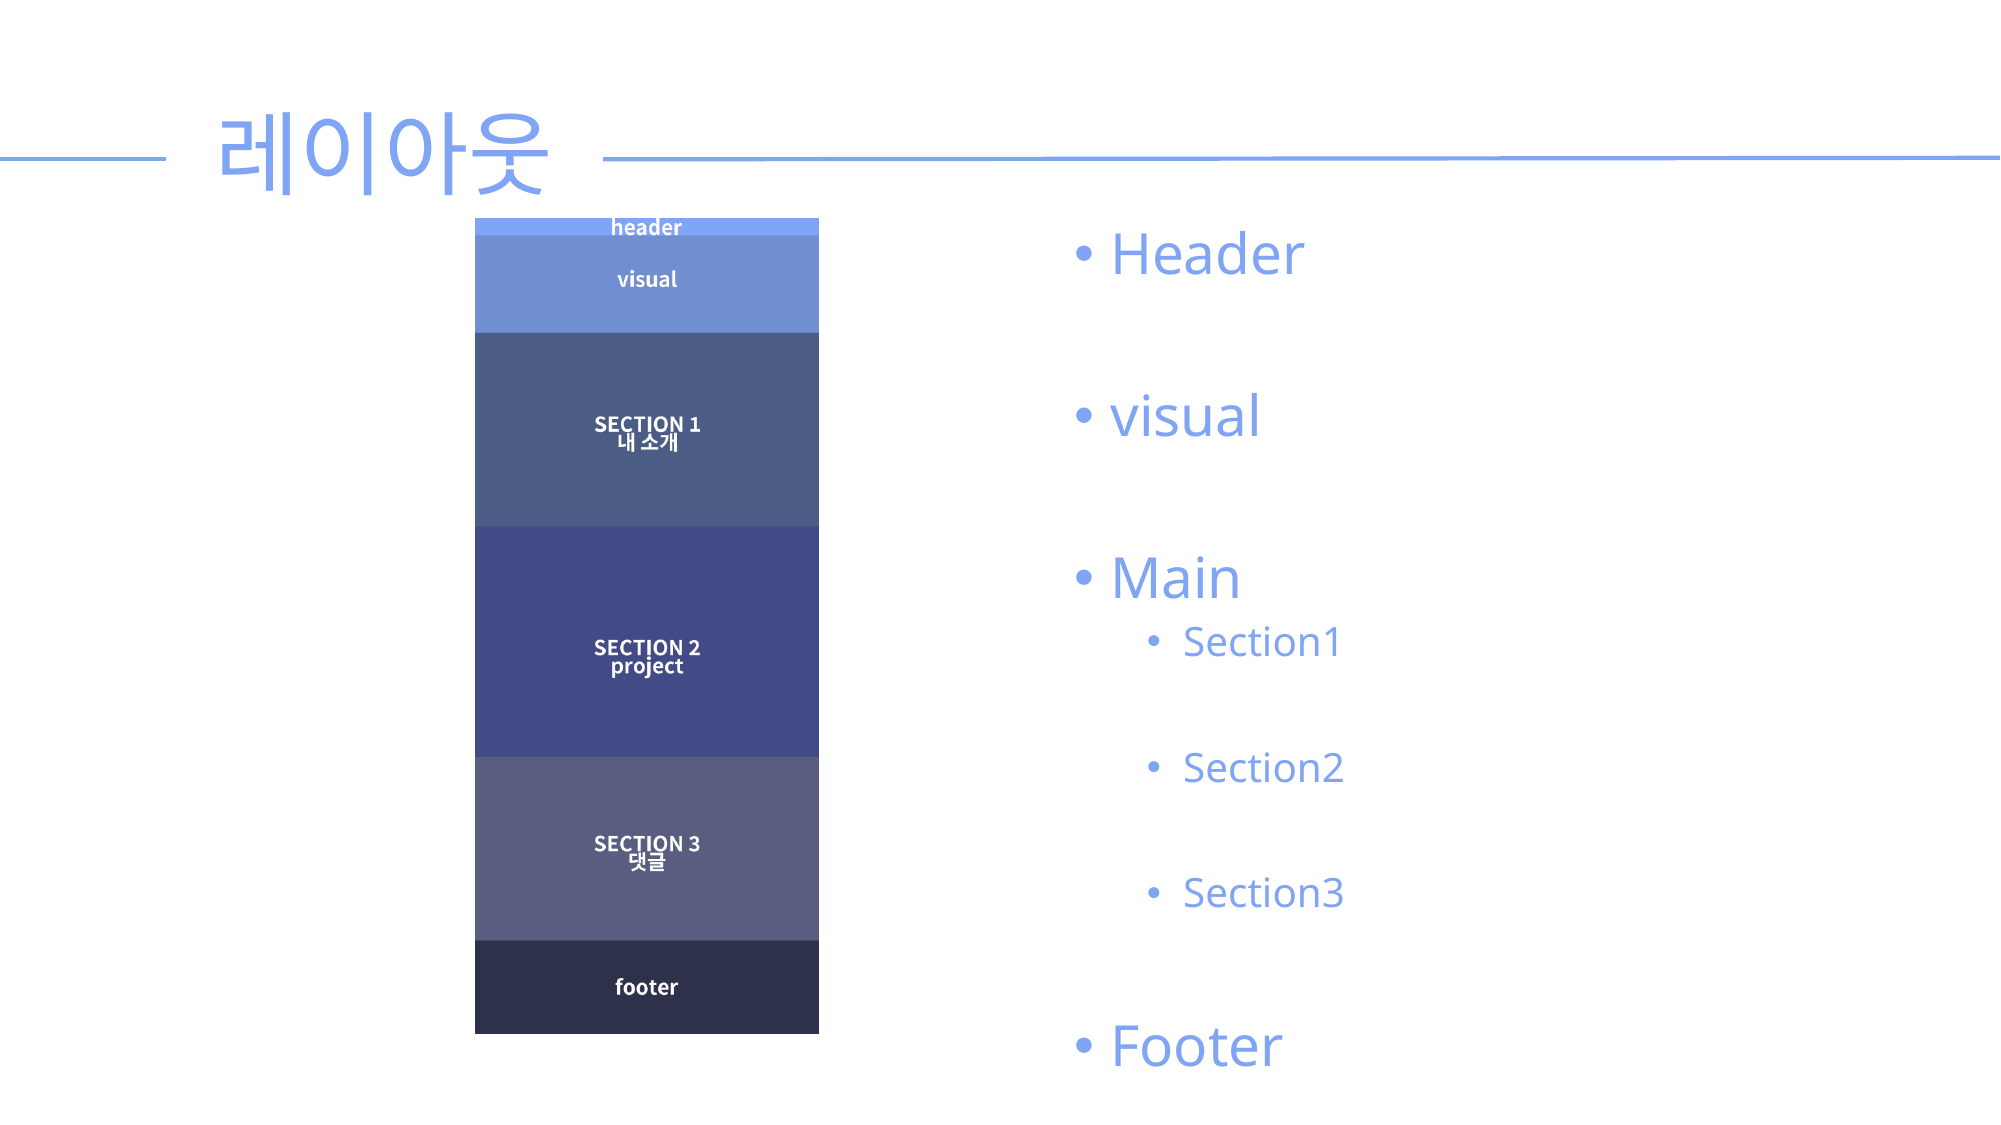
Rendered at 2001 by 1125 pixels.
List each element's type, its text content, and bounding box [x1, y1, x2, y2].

title 레이아웃 [165, 50, 604, 269]
picture [475, 217, 819, 1035]
list Header visual Main Section1 Section2 Section3 Footer [1059, 218, 1877, 1094]
